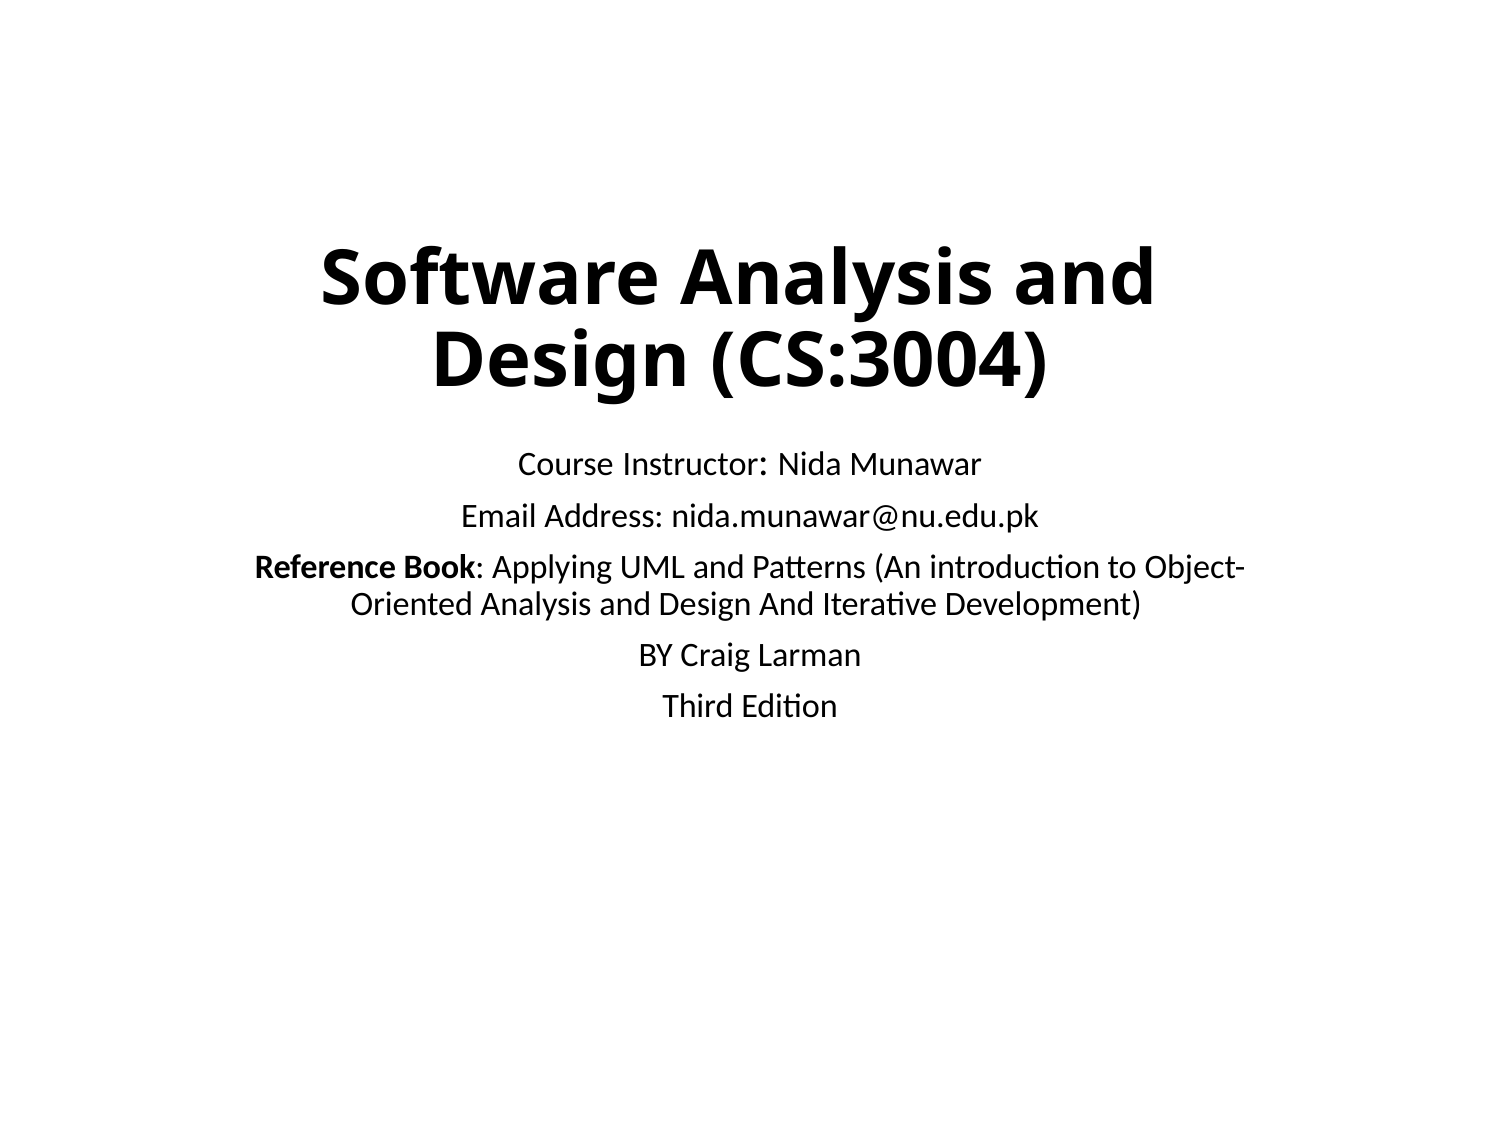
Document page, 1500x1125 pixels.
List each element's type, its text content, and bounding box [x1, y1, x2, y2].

subtitle Course Instructor: Nida Munawar Email Address: nida.munawar@nu.edu.pk Reference Book: Applying UML and Patterns (An introduction to Object-Oriented Analysis and Design And Iterative Development) BY Craig Larman Third Edition [187, 433, 1313, 735]
title Software Analysis and Design (CS:3004) [187, 231, 1292, 433]
